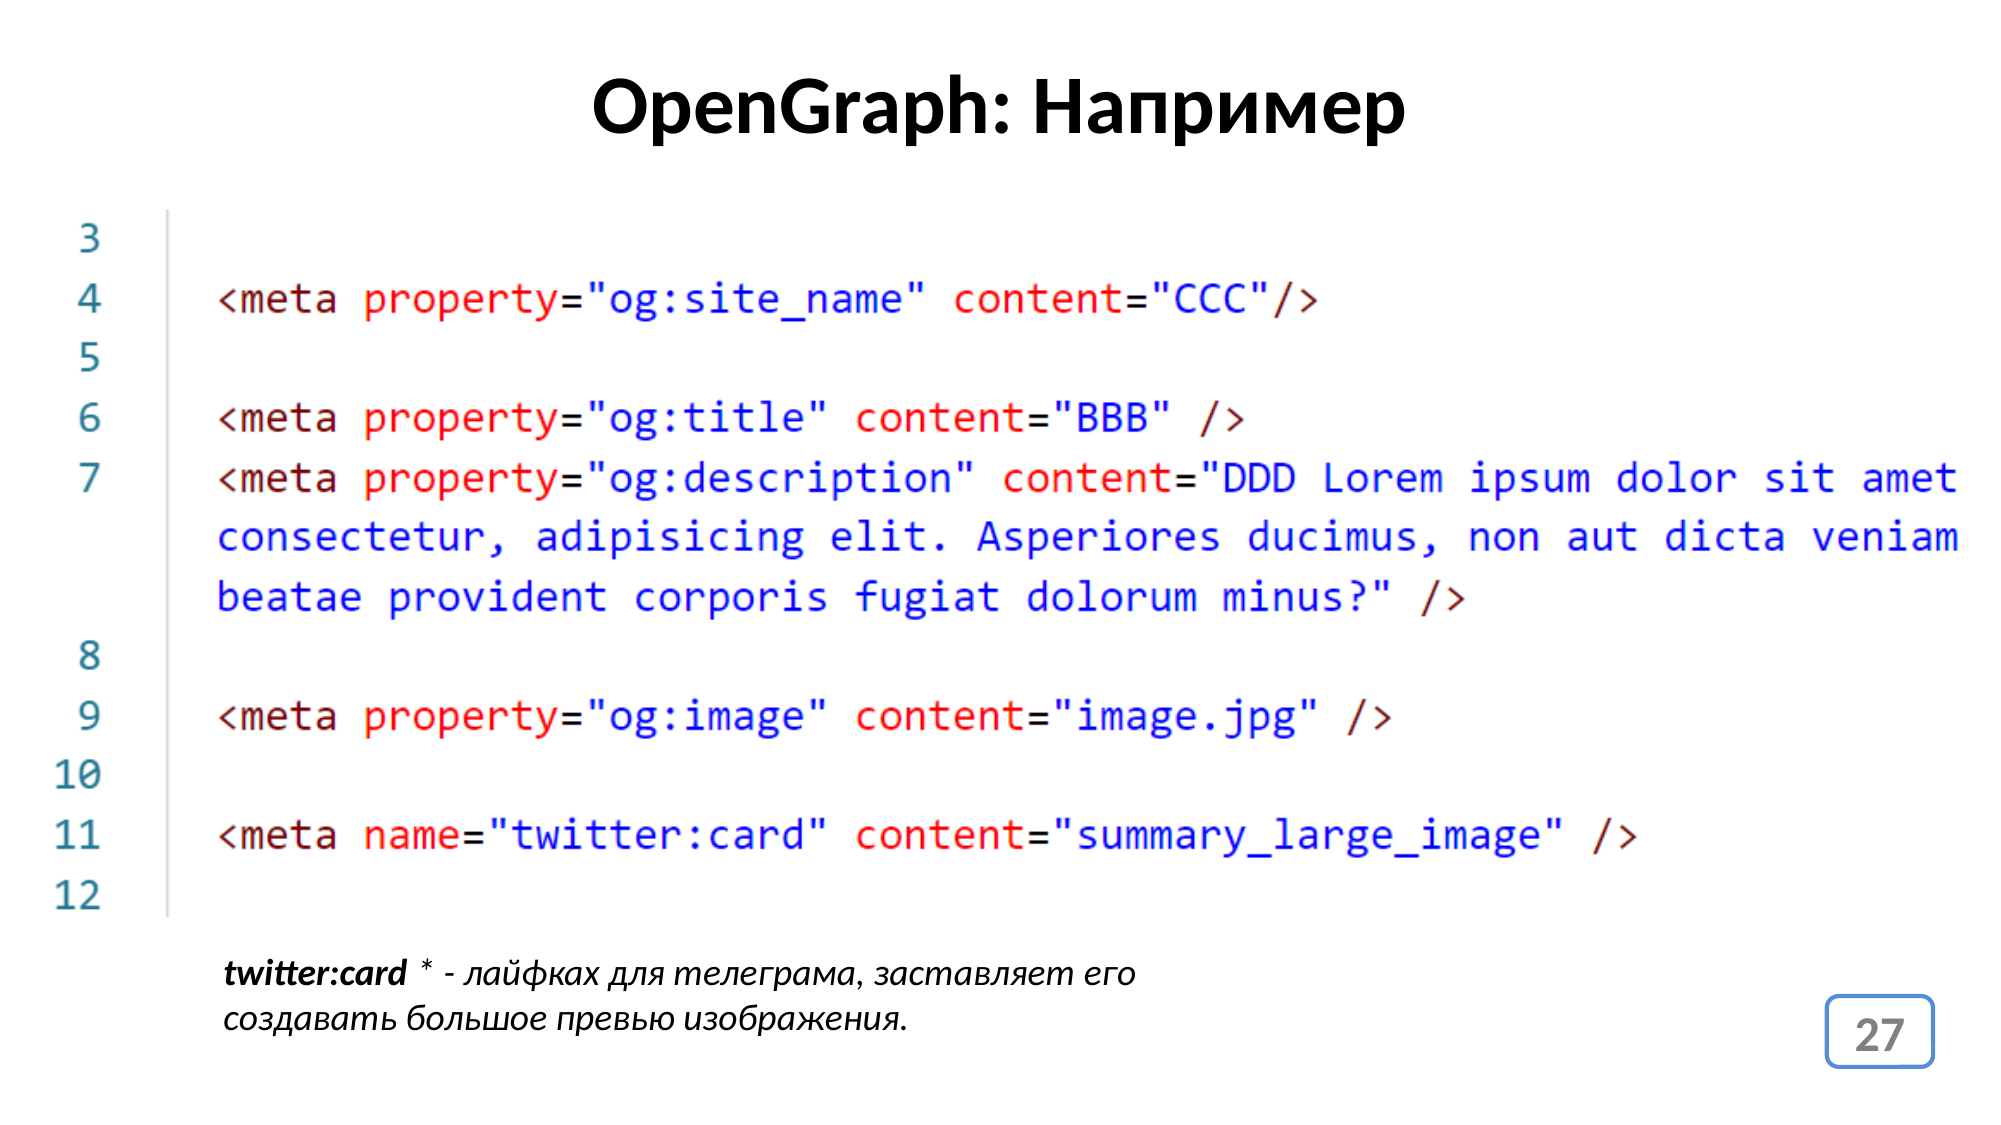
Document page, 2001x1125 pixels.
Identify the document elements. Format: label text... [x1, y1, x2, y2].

text_box 27 [1824, 993, 1936, 1069]
text_box OpenGraph: Например [0, 42, 2000, 158]
picture [0, 205, 2001, 918]
text_box twitter:card * - лайфках для телеграма, заставляет его создавать большое превью изображения. [208, 940, 1248, 1046]
